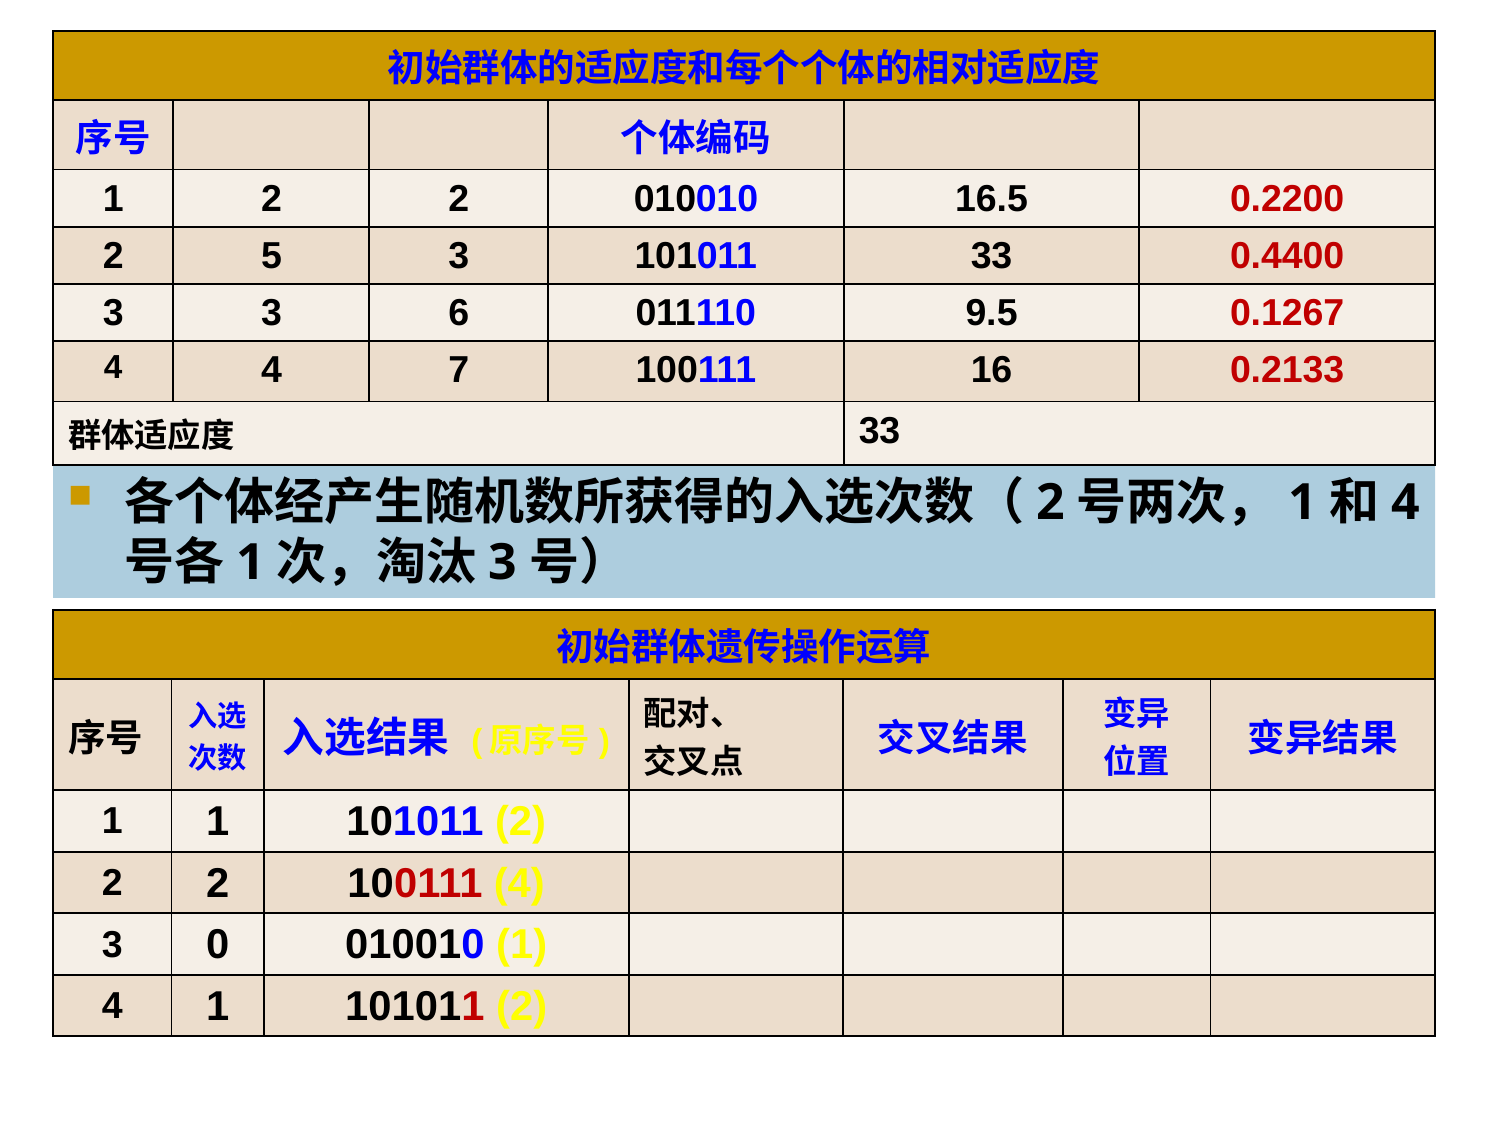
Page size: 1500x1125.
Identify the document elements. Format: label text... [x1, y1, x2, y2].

table_cell 101011 (2) [265, 976, 628, 1035]
table_cell [1211, 853, 1434, 912]
table_cell [844, 791, 1062, 851]
table_cell 2 [172, 853, 263, 912]
table_cell 4 [54, 976, 171, 1035]
text_box 各个体经产生随机数所获得的入选次数（2号两次，1和4号各1次，淘汰3号） [53, 466, 1436, 598]
table_cell [1064, 853, 1210, 912]
table_cell [1064, 914, 1210, 974]
table_cell 变异结果 [1211, 680, 1434, 789]
table_cell [1064, 791, 1210, 851]
table_header 初始群体遗传操作运算 [54, 611, 1434, 678]
table_cell 入选结果 (原序号) [265, 680, 628, 789]
table_cell 入选 次数 [172, 680, 263, 789]
table_cell [1064, 976, 1210, 1035]
table_cell 序号 [54, 680, 171, 789]
table_cell [630, 914, 842, 974]
table_cell [1211, 914, 1434, 974]
table_cell [1211, 791, 1434, 851]
table_cell 101011 (2) [265, 791, 628, 851]
table_cell 100111 (4) [265, 853, 628, 912]
table_cell [1211, 976, 1434, 1035]
table_cell 配对、 交叉点 [630, 680, 842, 789]
table_cell [844, 914, 1062, 974]
table_cell 1 [172, 791, 263, 851]
table_cell 3 [54, 914, 171, 974]
table_cell 010010 (1) [265, 914, 628, 974]
table_cell [630, 853, 842, 912]
table_cell 2 [54, 853, 171, 912]
table_cell [844, 976, 1062, 1035]
table_cell [844, 853, 1062, 912]
table_cell 1 [172, 976, 263, 1035]
table_cell [630, 791, 842, 851]
table_cell 交叉结果 [844, 680, 1062, 789]
table_cell 1 [54, 791, 171, 851]
table_cell [630, 976, 842, 1035]
table_cell 0 [172, 914, 263, 974]
table_cell 变异 位置 [1064, 680, 1210, 789]
